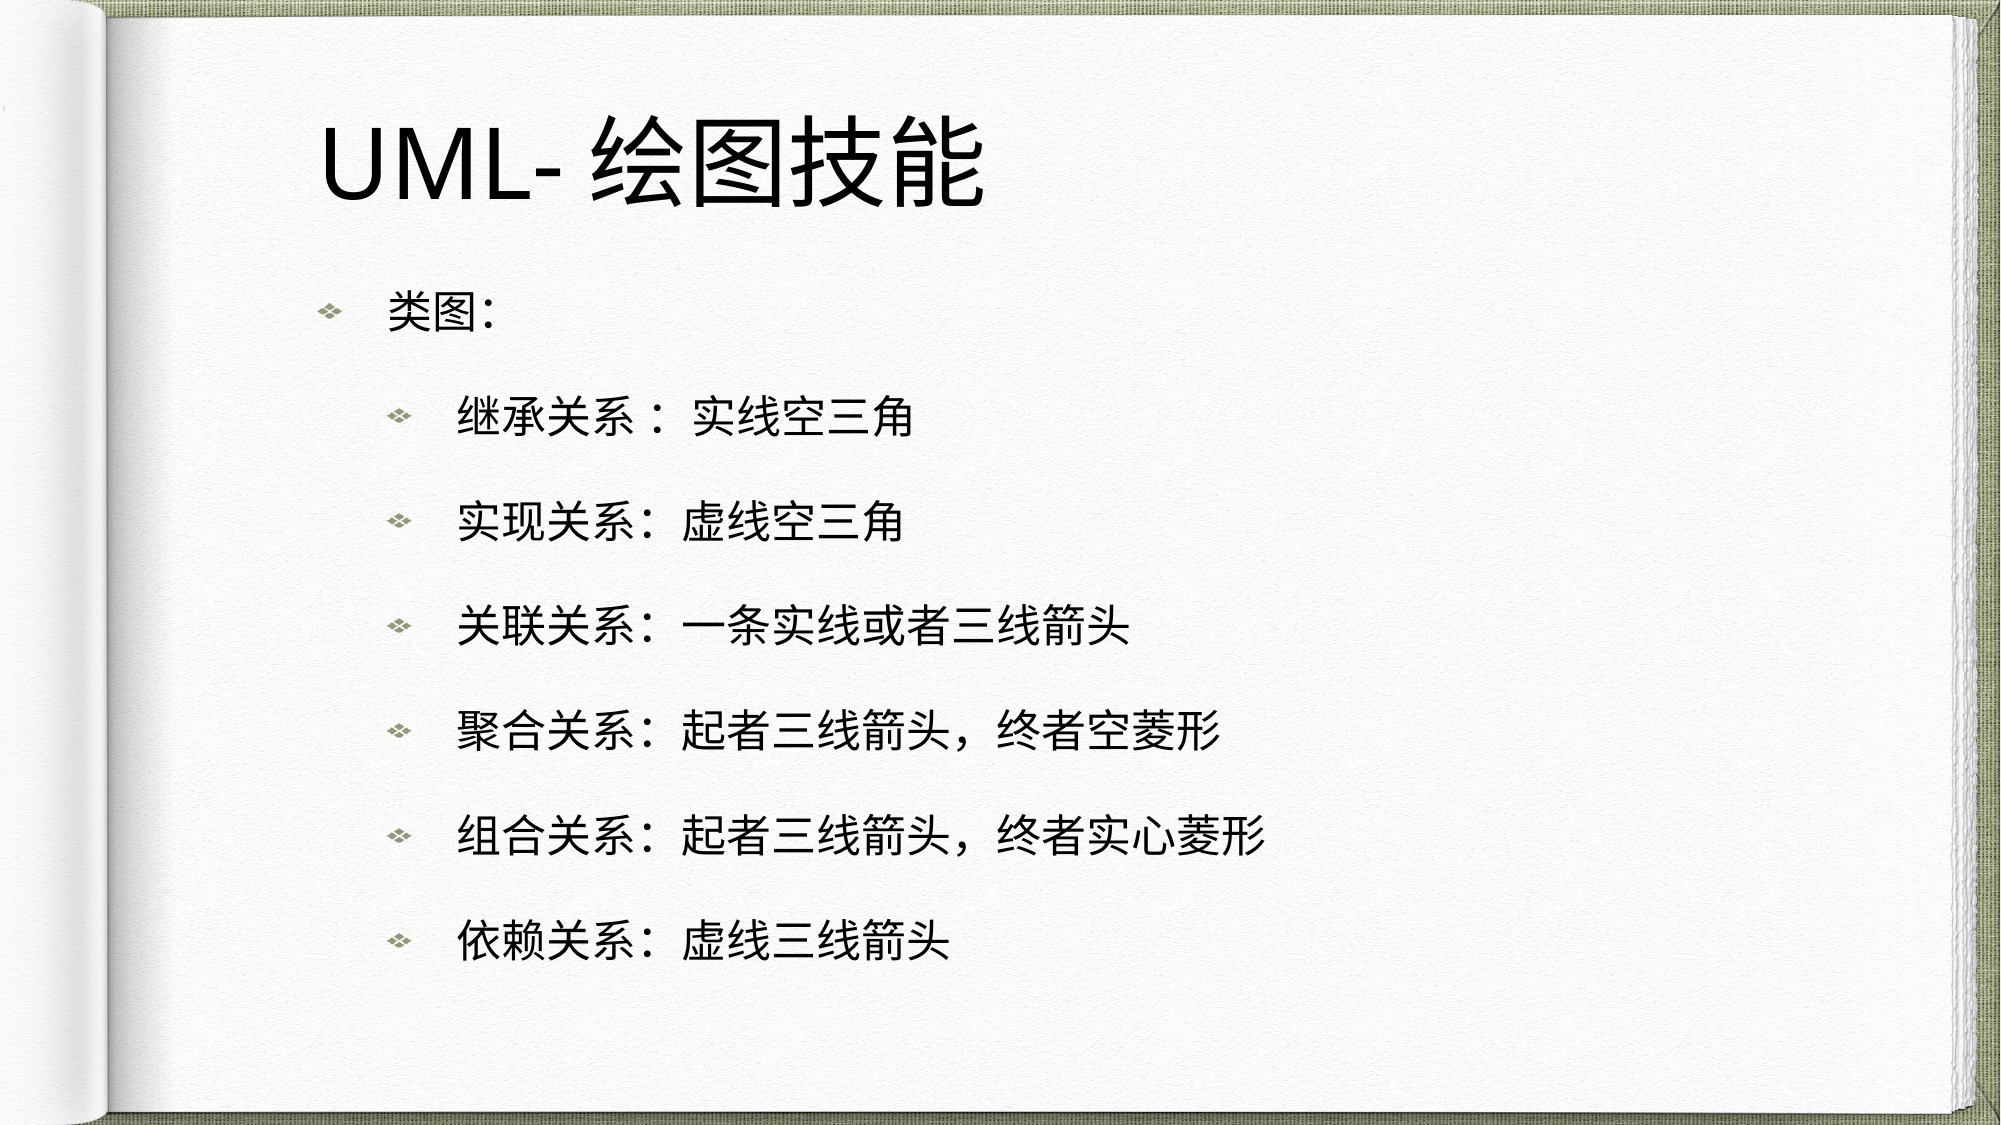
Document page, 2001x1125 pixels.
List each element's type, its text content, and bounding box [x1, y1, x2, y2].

list 类图： 继承关系 ：实线空三角 实现关系：虚线空三角 关联关系：一条实线或者三线箭头 聚合关系：起者三线箭头，终者空菱形 组合关系：起者三线箭头，终者实心菱形 依赖关系：虚线三线箭头 [302, 167, 1803, 980]
title UML-绘图技能 [302, 17, 1803, 167]
picture [0, 0, 2001, 1125]
